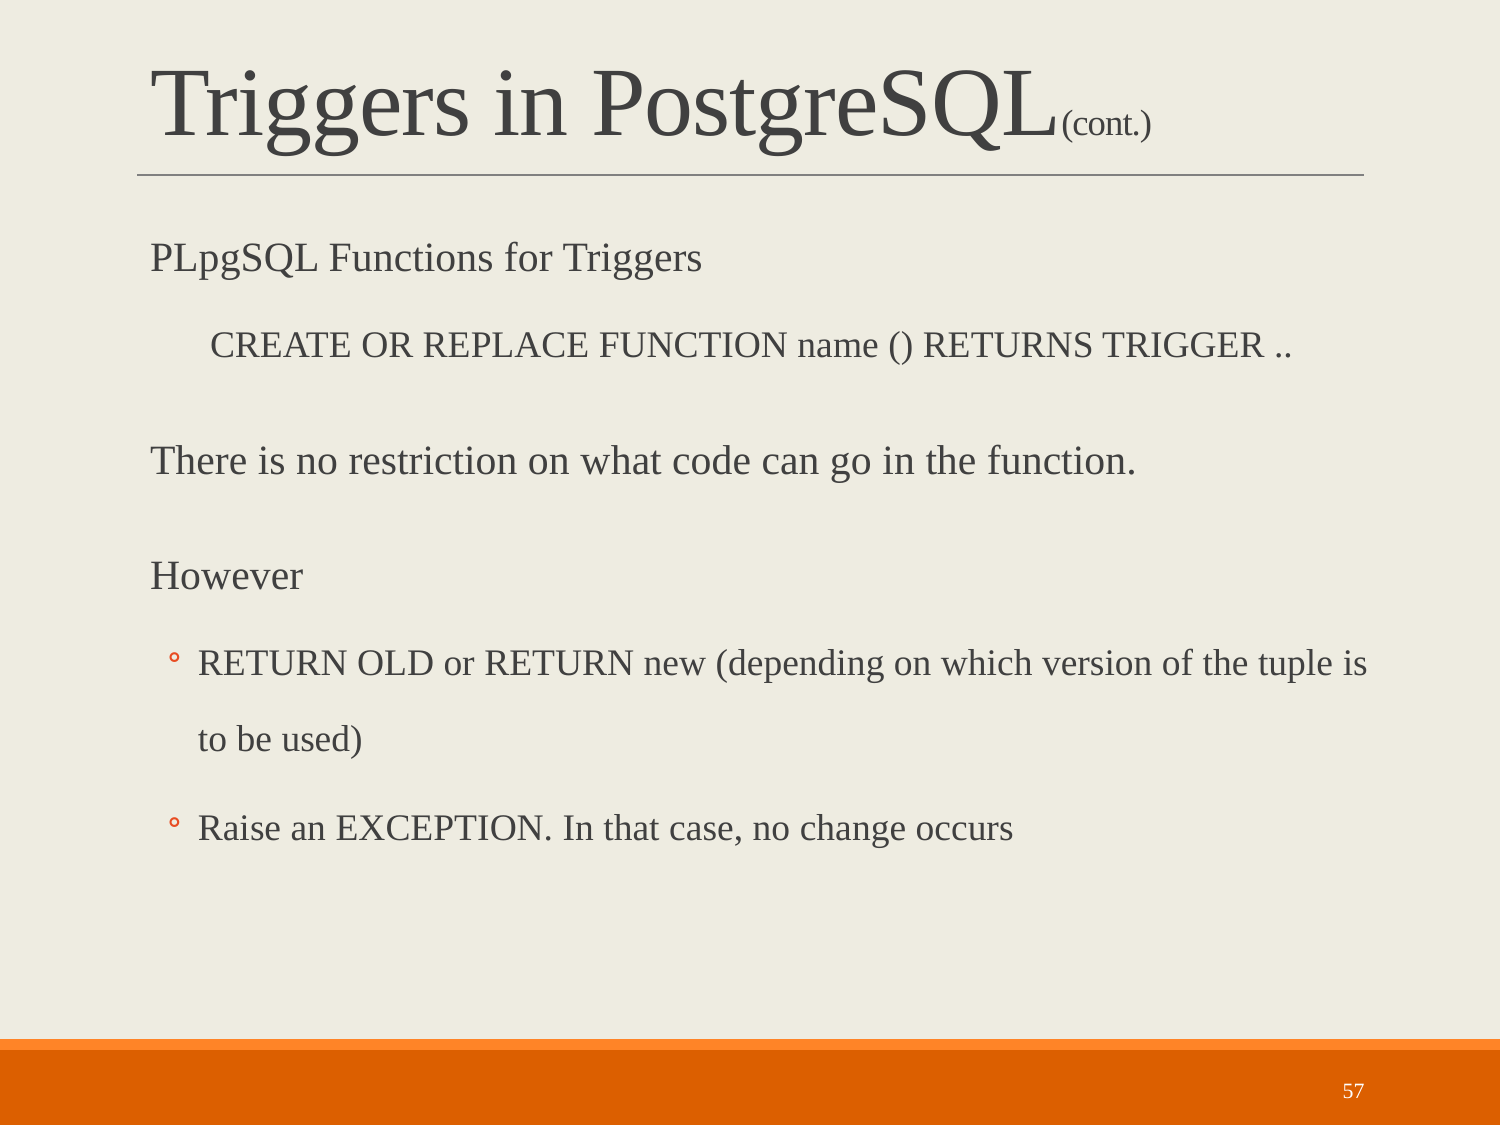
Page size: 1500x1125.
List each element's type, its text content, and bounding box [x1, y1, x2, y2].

list PLpgSQL Functions for Triggers CREATE OR REPLACE FUNCTION name () RETURNS TRIGGER .. There is no restriction on what code can go in the function. However RETURN OLD or RETURN new (depending on which version of the tuple is to be used) Raise an EXCEPTION. In that case, no change occurs [135, 187, 1373, 963]
slide_number 57 [1218, 1059, 1380, 1120]
title Triggers in PostgreSQL(cont.) [135, 47, 1373, 163]
